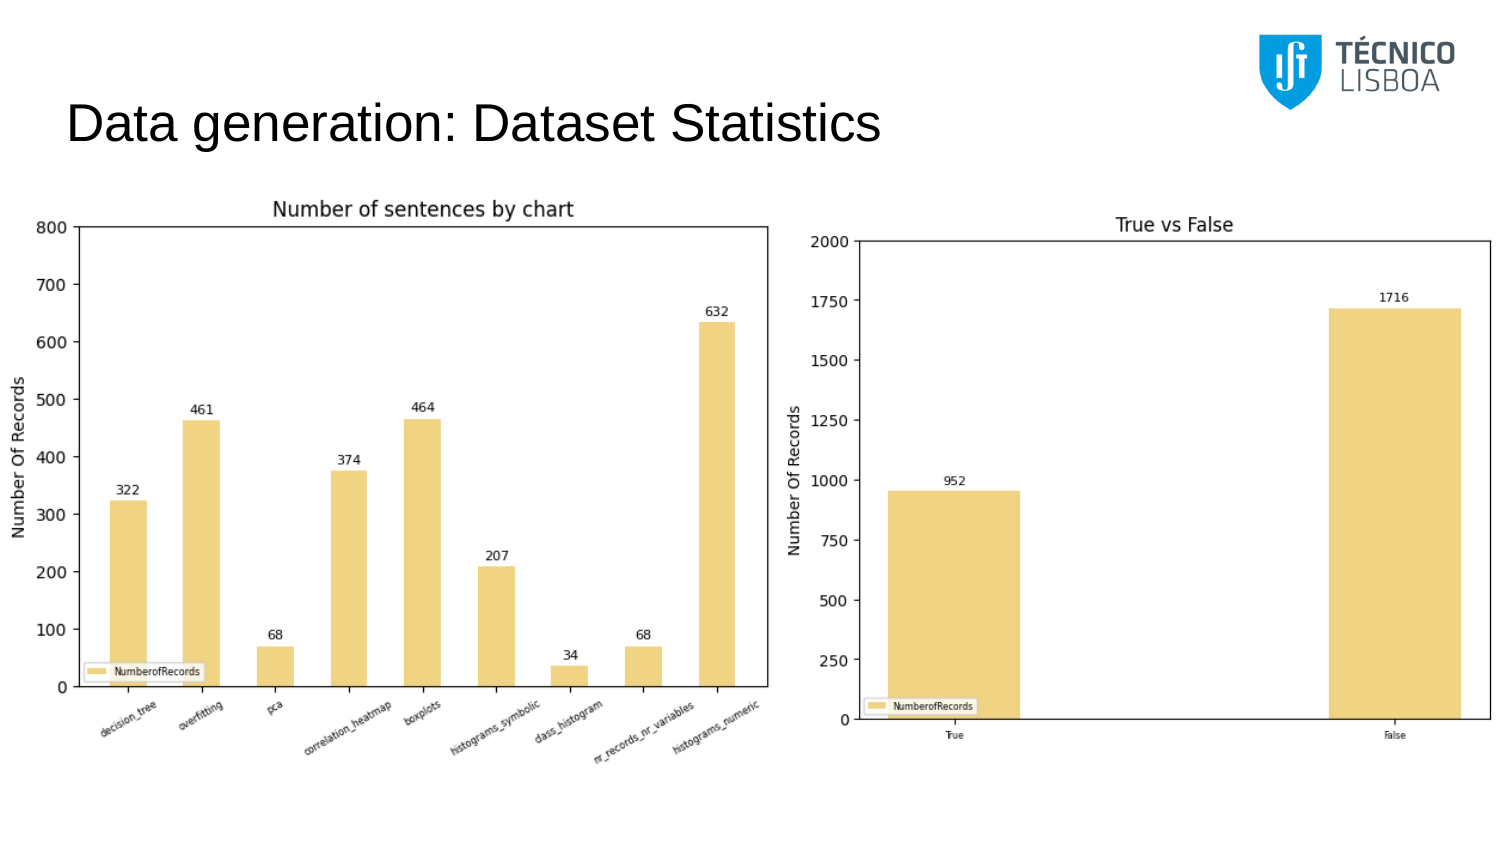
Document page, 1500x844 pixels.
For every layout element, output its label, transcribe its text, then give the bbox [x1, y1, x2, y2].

picture [1251, 21, 1472, 117]
picture [0, 188, 1500, 776]
title Data generation: Dataset Statistics [51, 72, 1449, 167]
